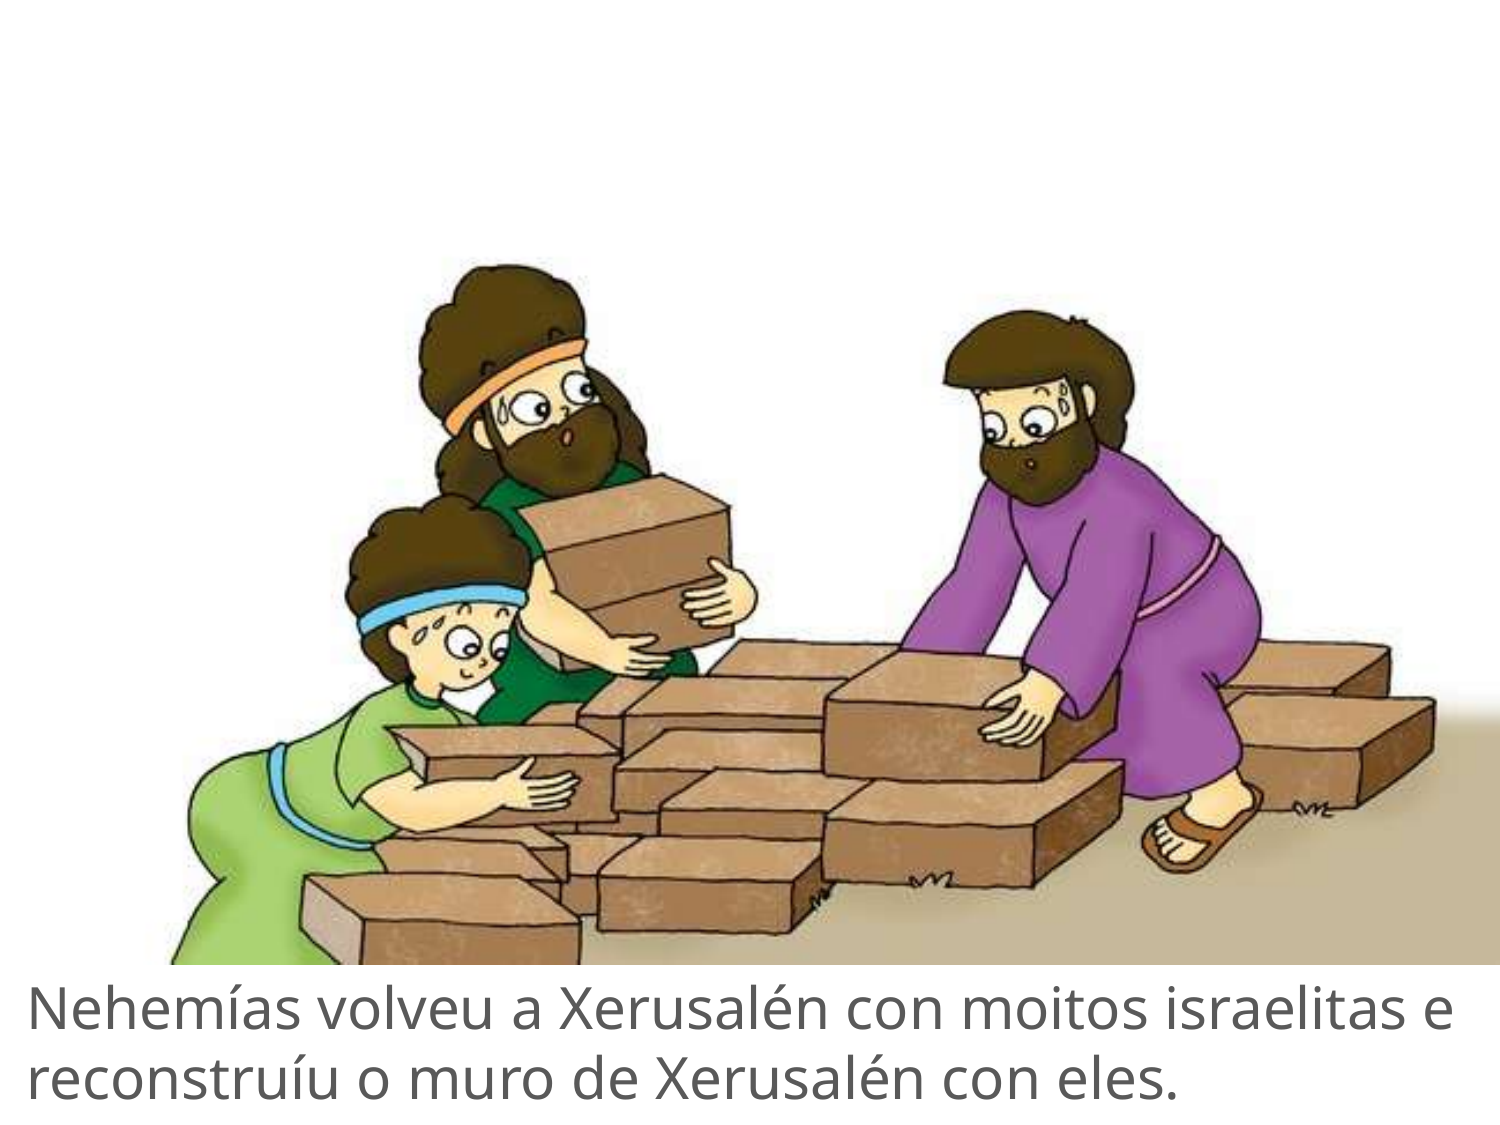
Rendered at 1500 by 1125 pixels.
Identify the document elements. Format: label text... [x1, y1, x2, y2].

text_box Nehemías volveu a Xerusalén con moitos israelitas e reconstruíu o muro de Xerusalén con eles. [11, 973, 1483, 1119]
picture [0, 0, 1500, 965]
